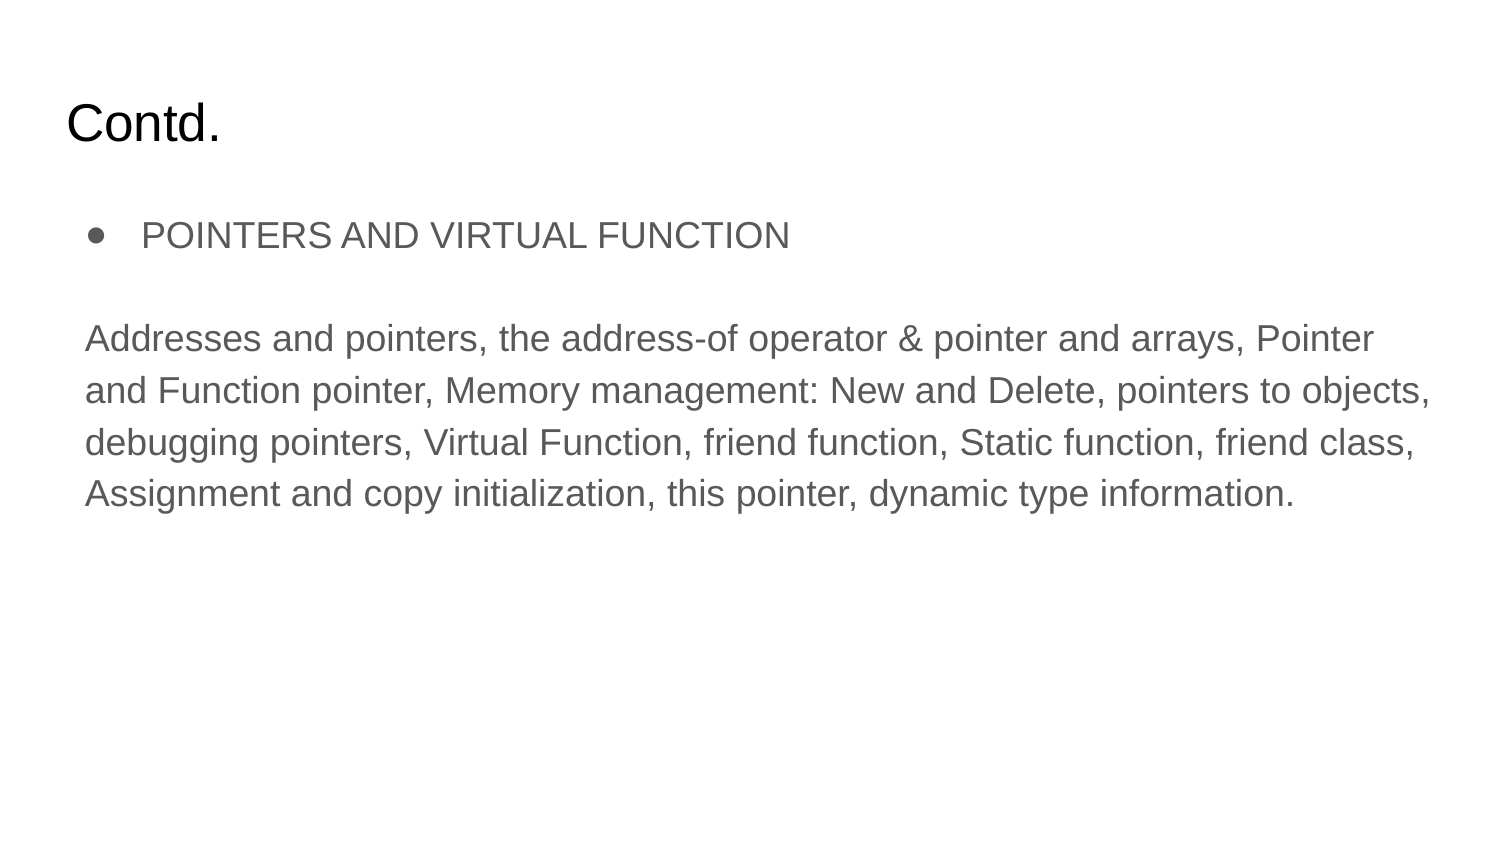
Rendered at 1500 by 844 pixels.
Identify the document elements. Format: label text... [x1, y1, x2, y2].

list POINTERS AND VIRTUAL FUNCTION Addresses and pointers, the address-of operator & pointer and arrays, Pointer and Function pointer, Memory management: New and Delete, pointers to objects, debugging pointers, Virtual Function, friend function, Static function, friend class, Assignment and copy initialization, this pointer, dynamic type information. [51, 189, 1449, 750]
title Contd. [51, 72, 1449, 167]
